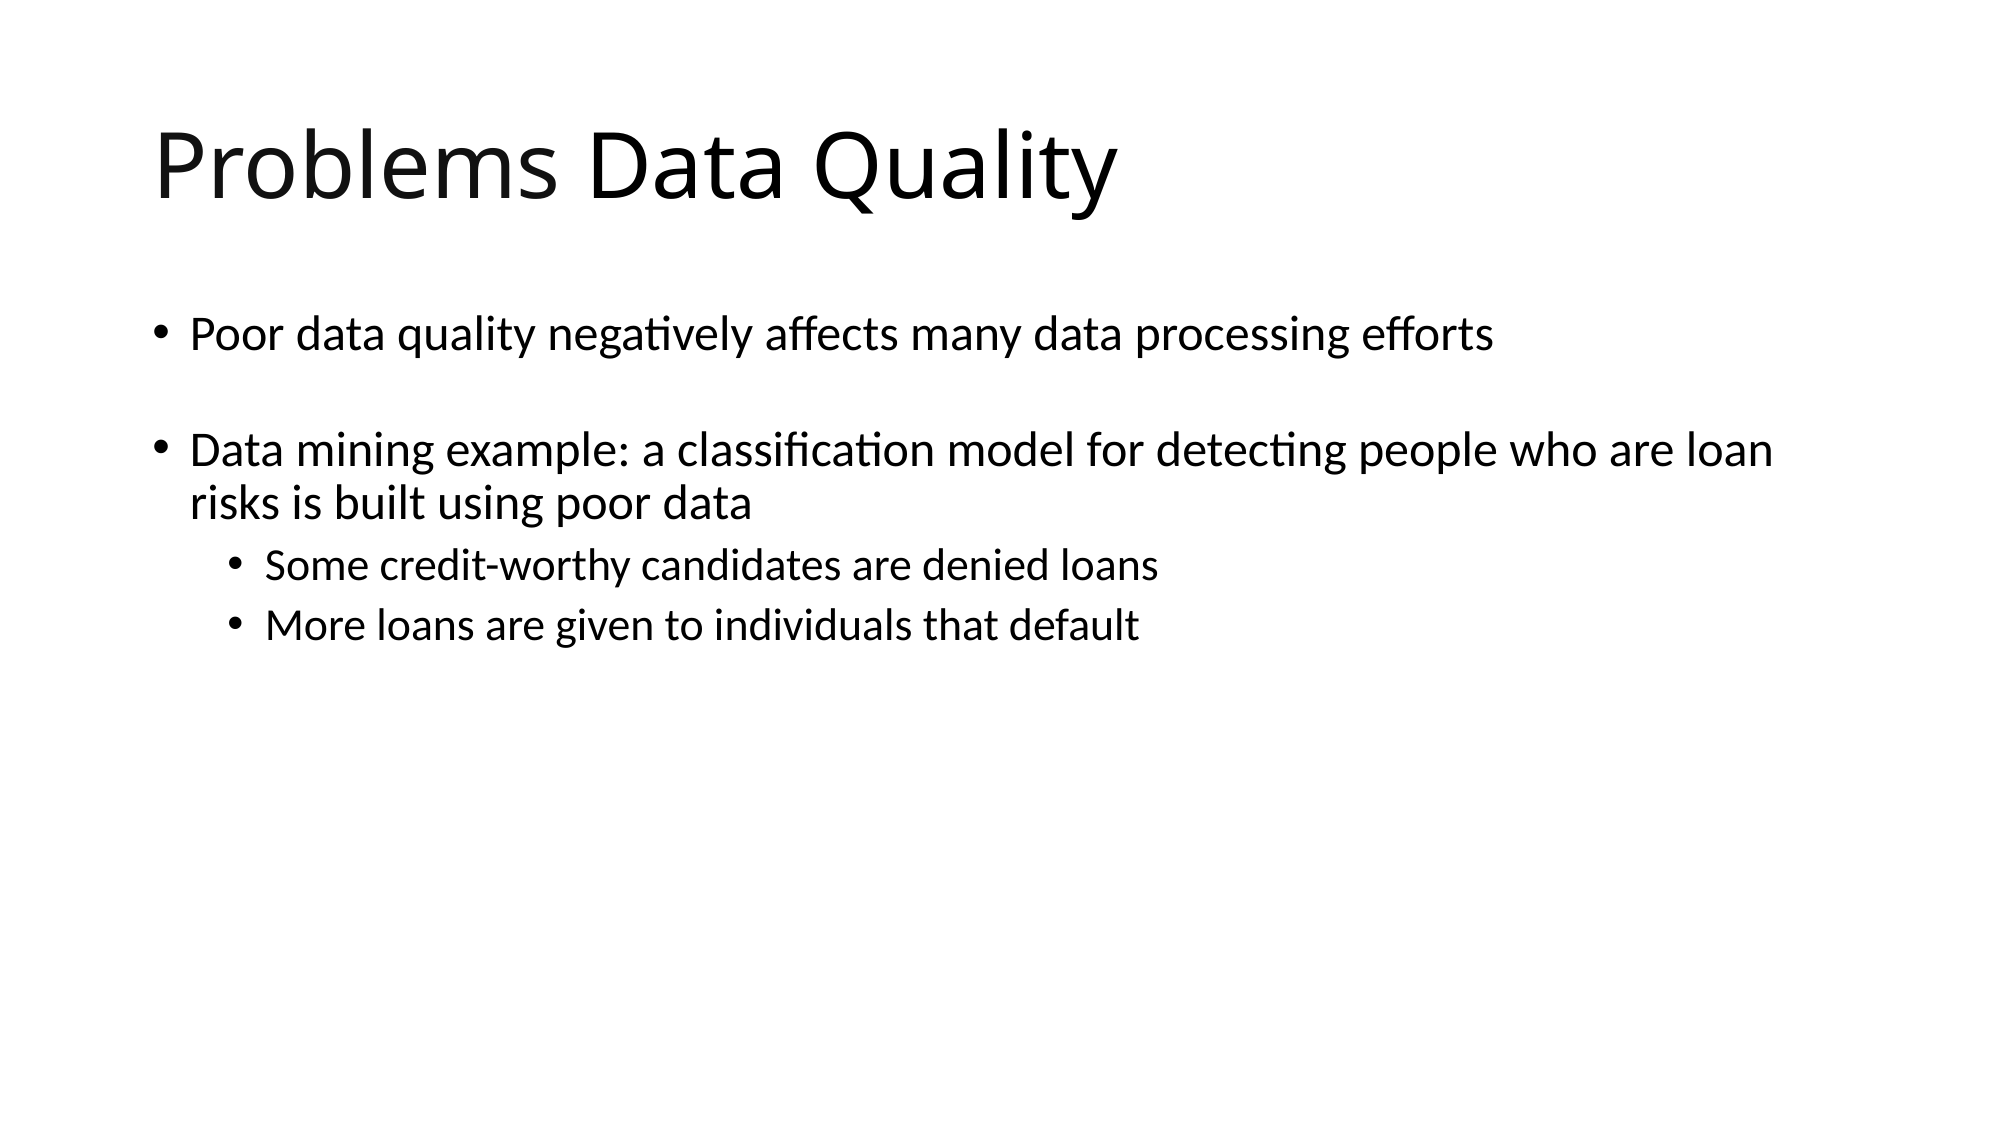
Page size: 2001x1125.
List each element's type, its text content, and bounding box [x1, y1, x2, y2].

title Problems Data Quality [137, 59, 1863, 278]
list Poor data quality negatively affects many data processing efforts Data mining example: a classification model for detecting people who are loan risks is built using poor data Some credit-worthy candidates are denied loans More loans are given to individuals that default [137, 299, 1863, 1014]
